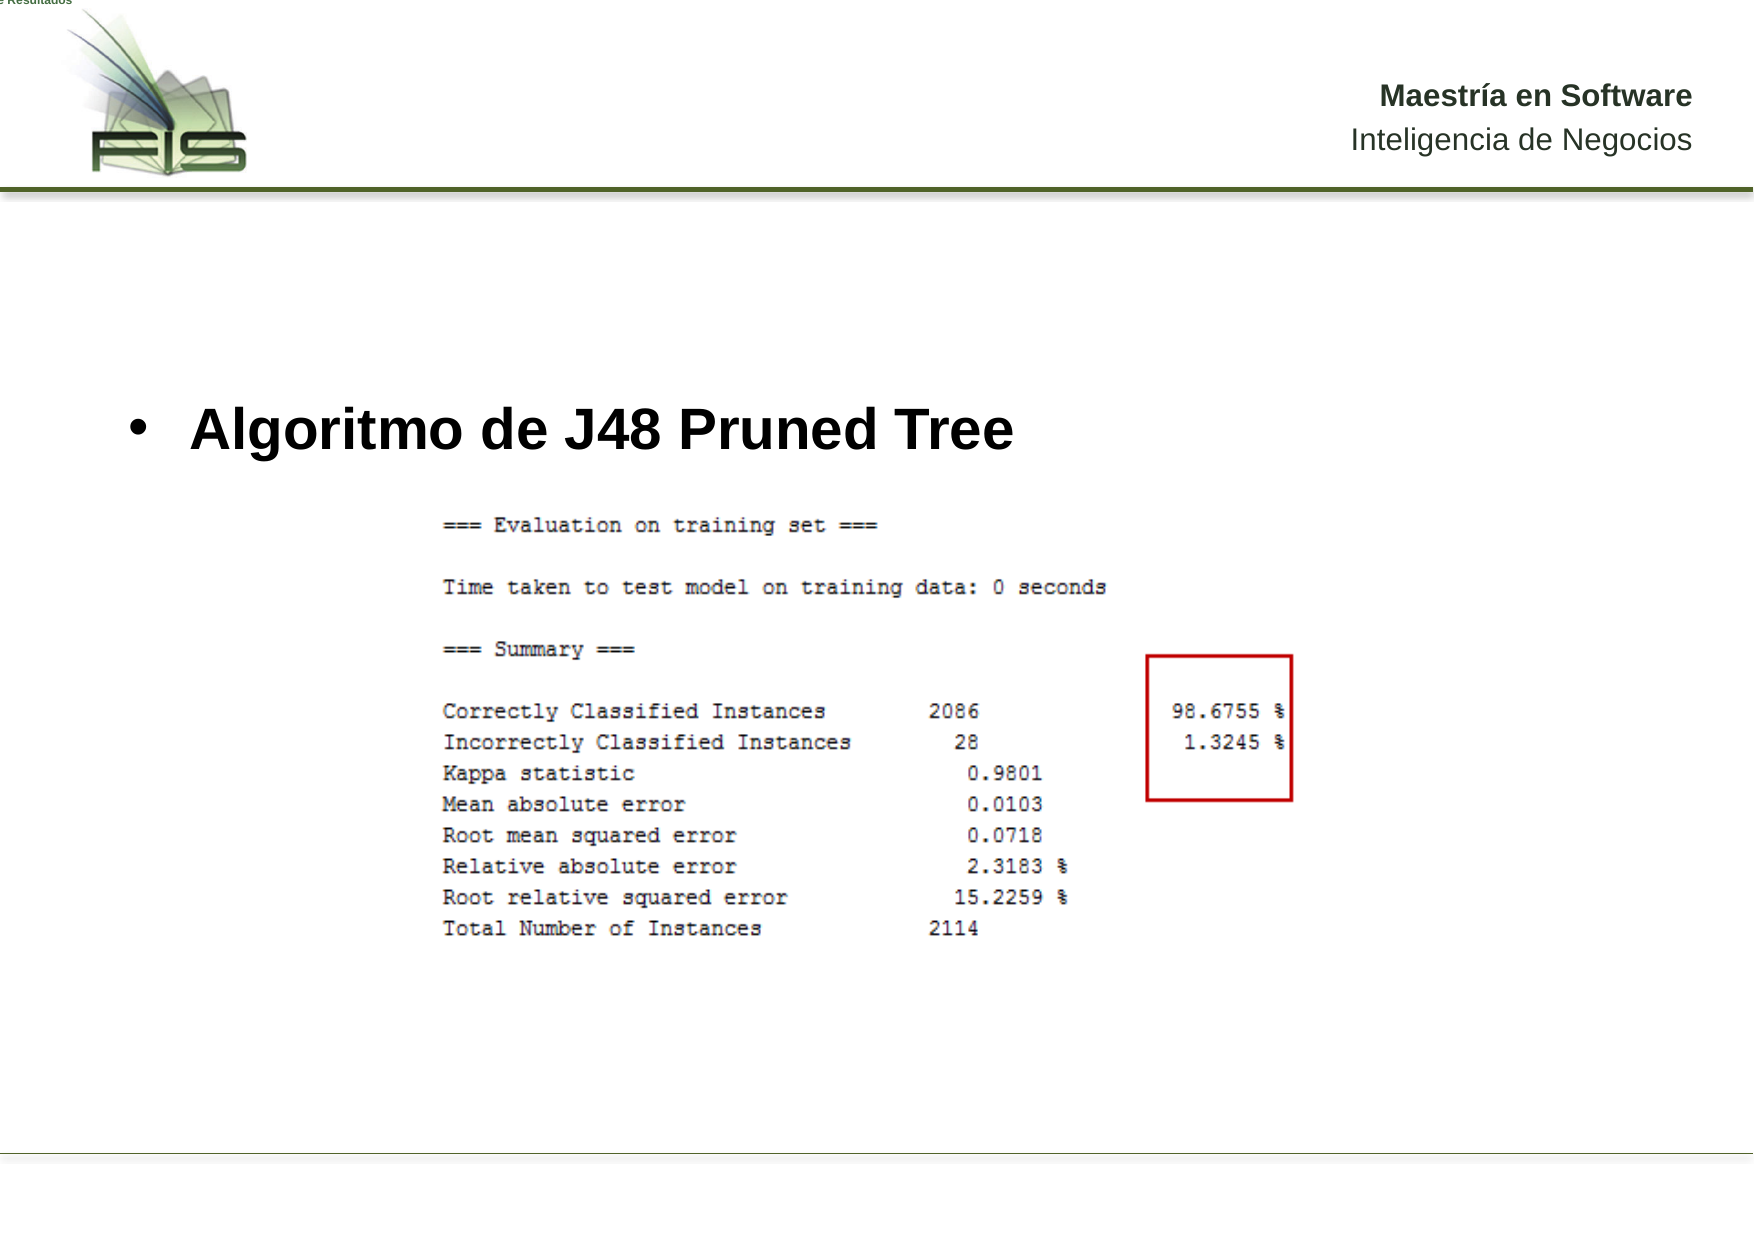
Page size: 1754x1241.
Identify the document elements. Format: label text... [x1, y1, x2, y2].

picture [61, 8, 250, 178]
picture [438, 494, 1315, 963]
list Algoritmo de J48 Pruned Tree [111, 382, 1690, 908]
